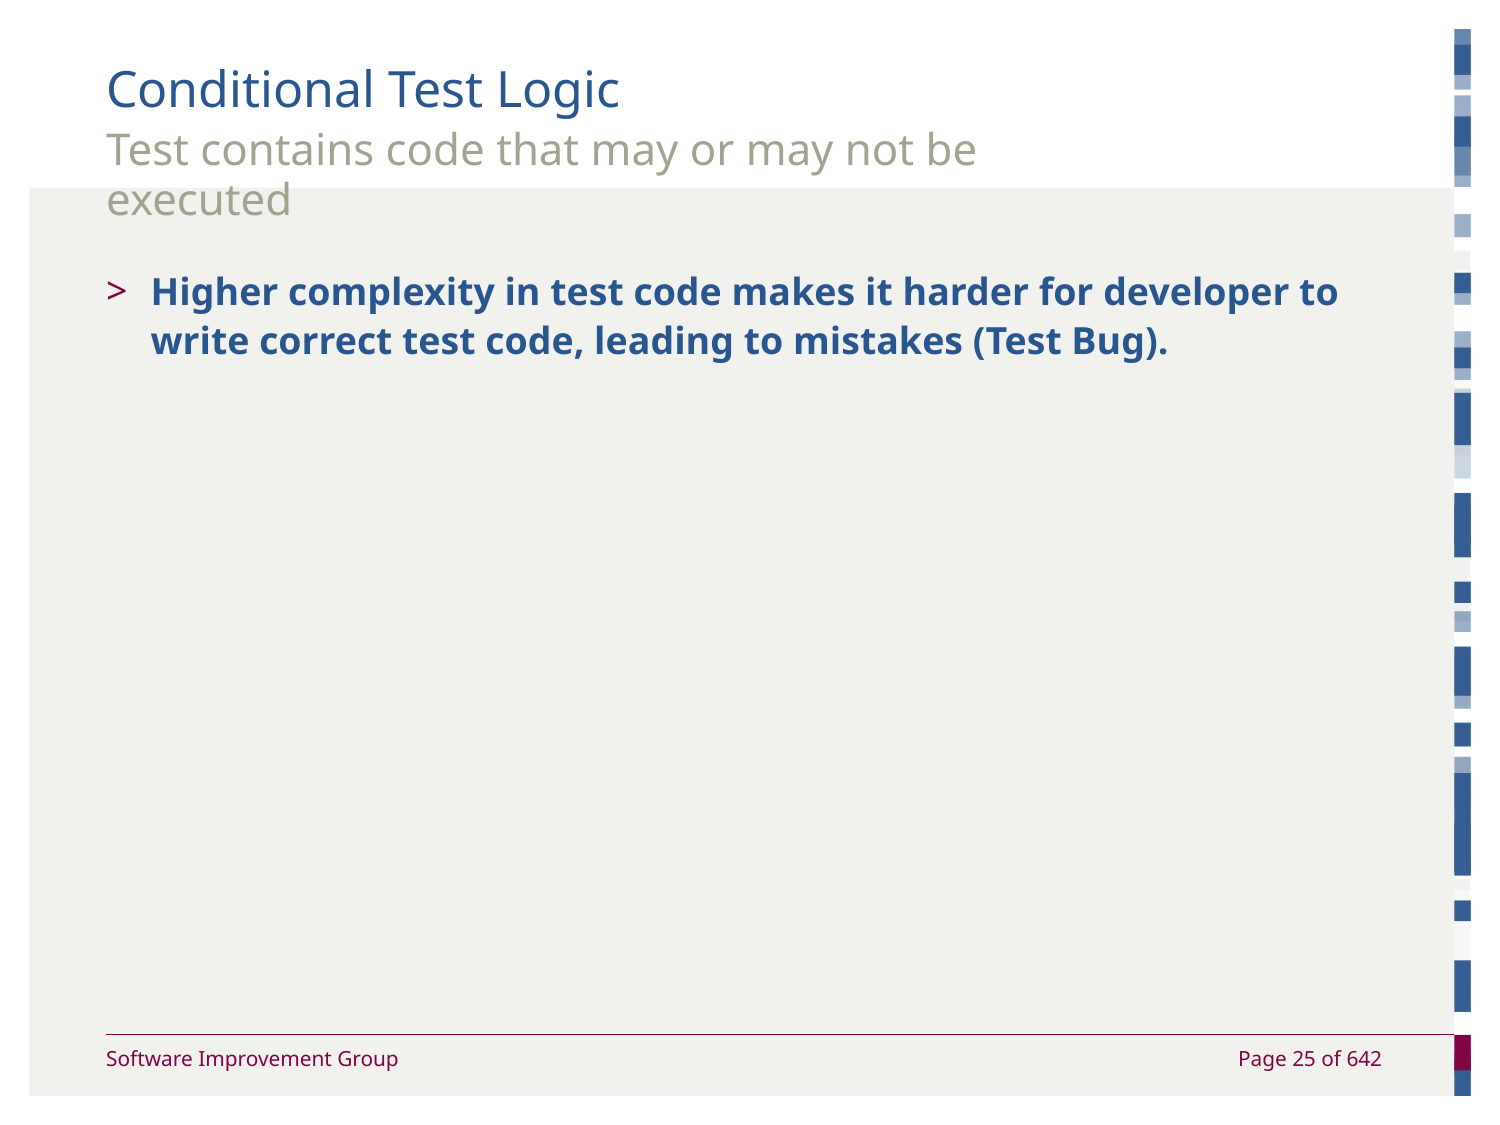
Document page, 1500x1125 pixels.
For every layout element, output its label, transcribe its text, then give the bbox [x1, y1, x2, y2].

list Test contains code that may or may not be executed [106, 124, 1111, 189]
title Conditional Test Logic [106, 59, 1111, 124]
list Higher complexity in test code makes it harder for developer to write correct test code, leading to mistakes (Test Bug). [106, 262, 1382, 1001]
picture [1454, 29, 1471, 1096]
slide_number Page 25 of 642 [1084, 1045, 1382, 1087]
